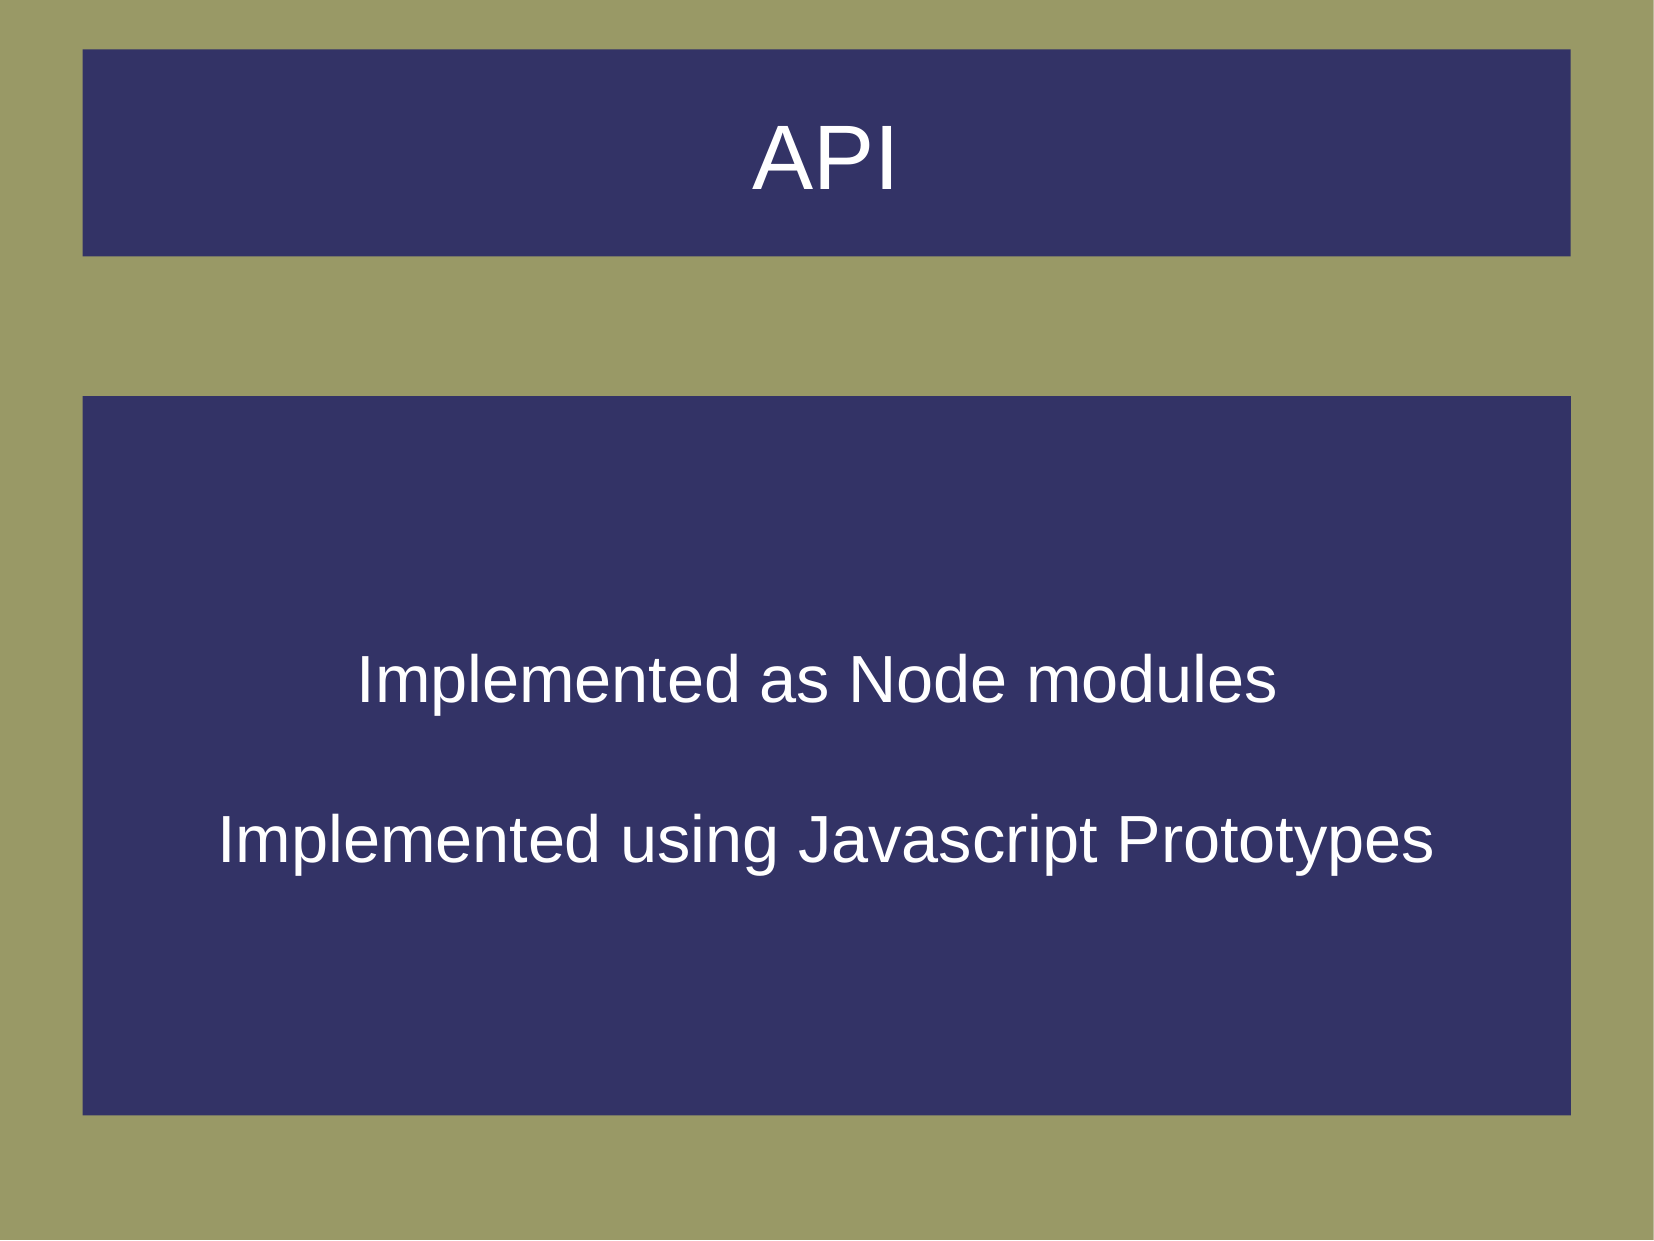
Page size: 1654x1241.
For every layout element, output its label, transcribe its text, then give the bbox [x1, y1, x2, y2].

text_box API [82, 49, 1571, 257]
text_box Implemented as Node modules Implemented using Javascript Prototypes [82, 396, 1571, 1116]
